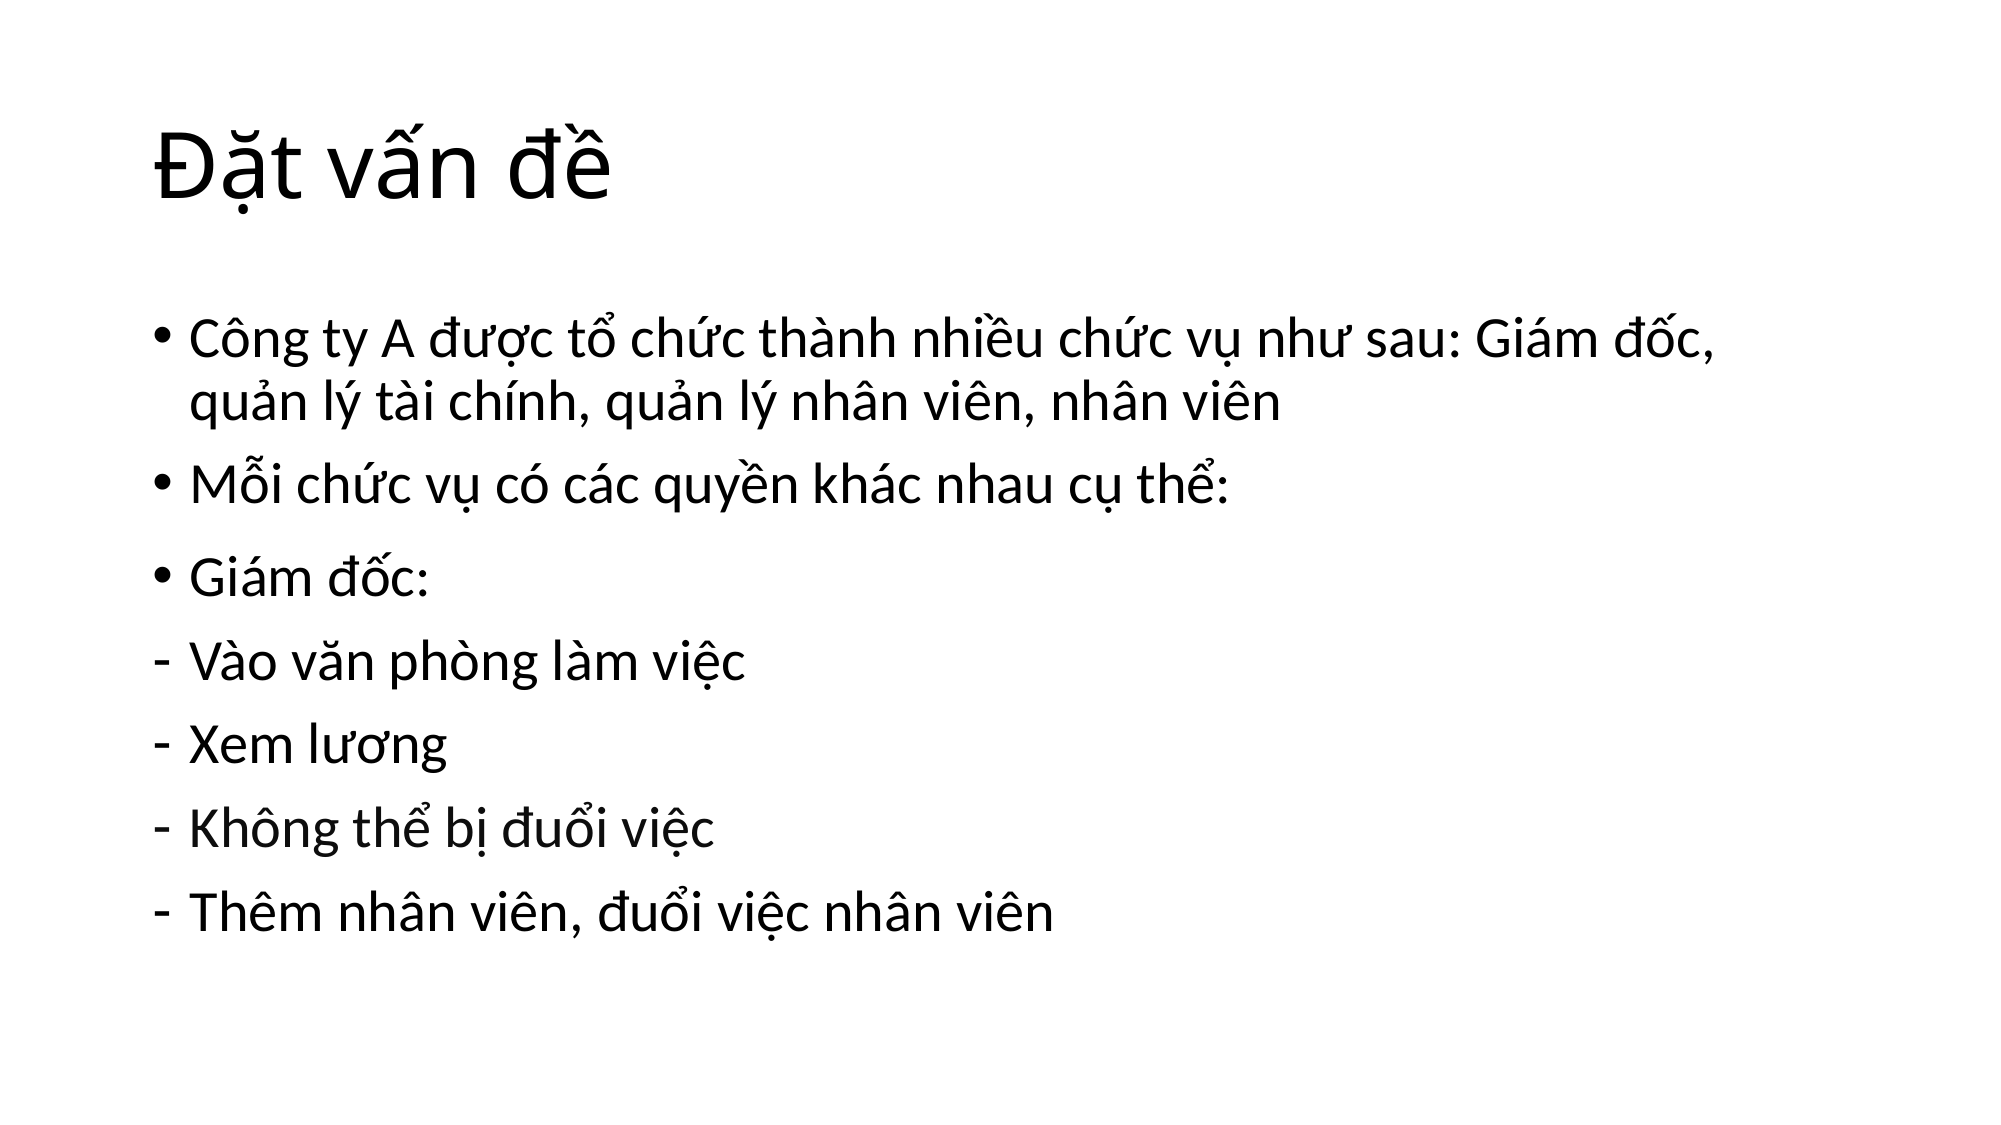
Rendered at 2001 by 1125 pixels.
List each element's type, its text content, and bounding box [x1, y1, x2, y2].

list Công ty A được tổ chức thành nhiều chức vụ như sau: Giám đốc, quản lý tài chính, quản lý nhân viên, nhân viên Mỗi chức vụ có các quyền khác nhau cụ thể: [137, 299, 1863, 538]
title Đặt vấn đề [137, 59, 1863, 278]
text_box Giám đốc: Vào văn phòng làm việc Xem lương Không thể bị đuổi việc Thêm nhân viên, đuổi việc nhân viên [137, 538, 1863, 1018]
